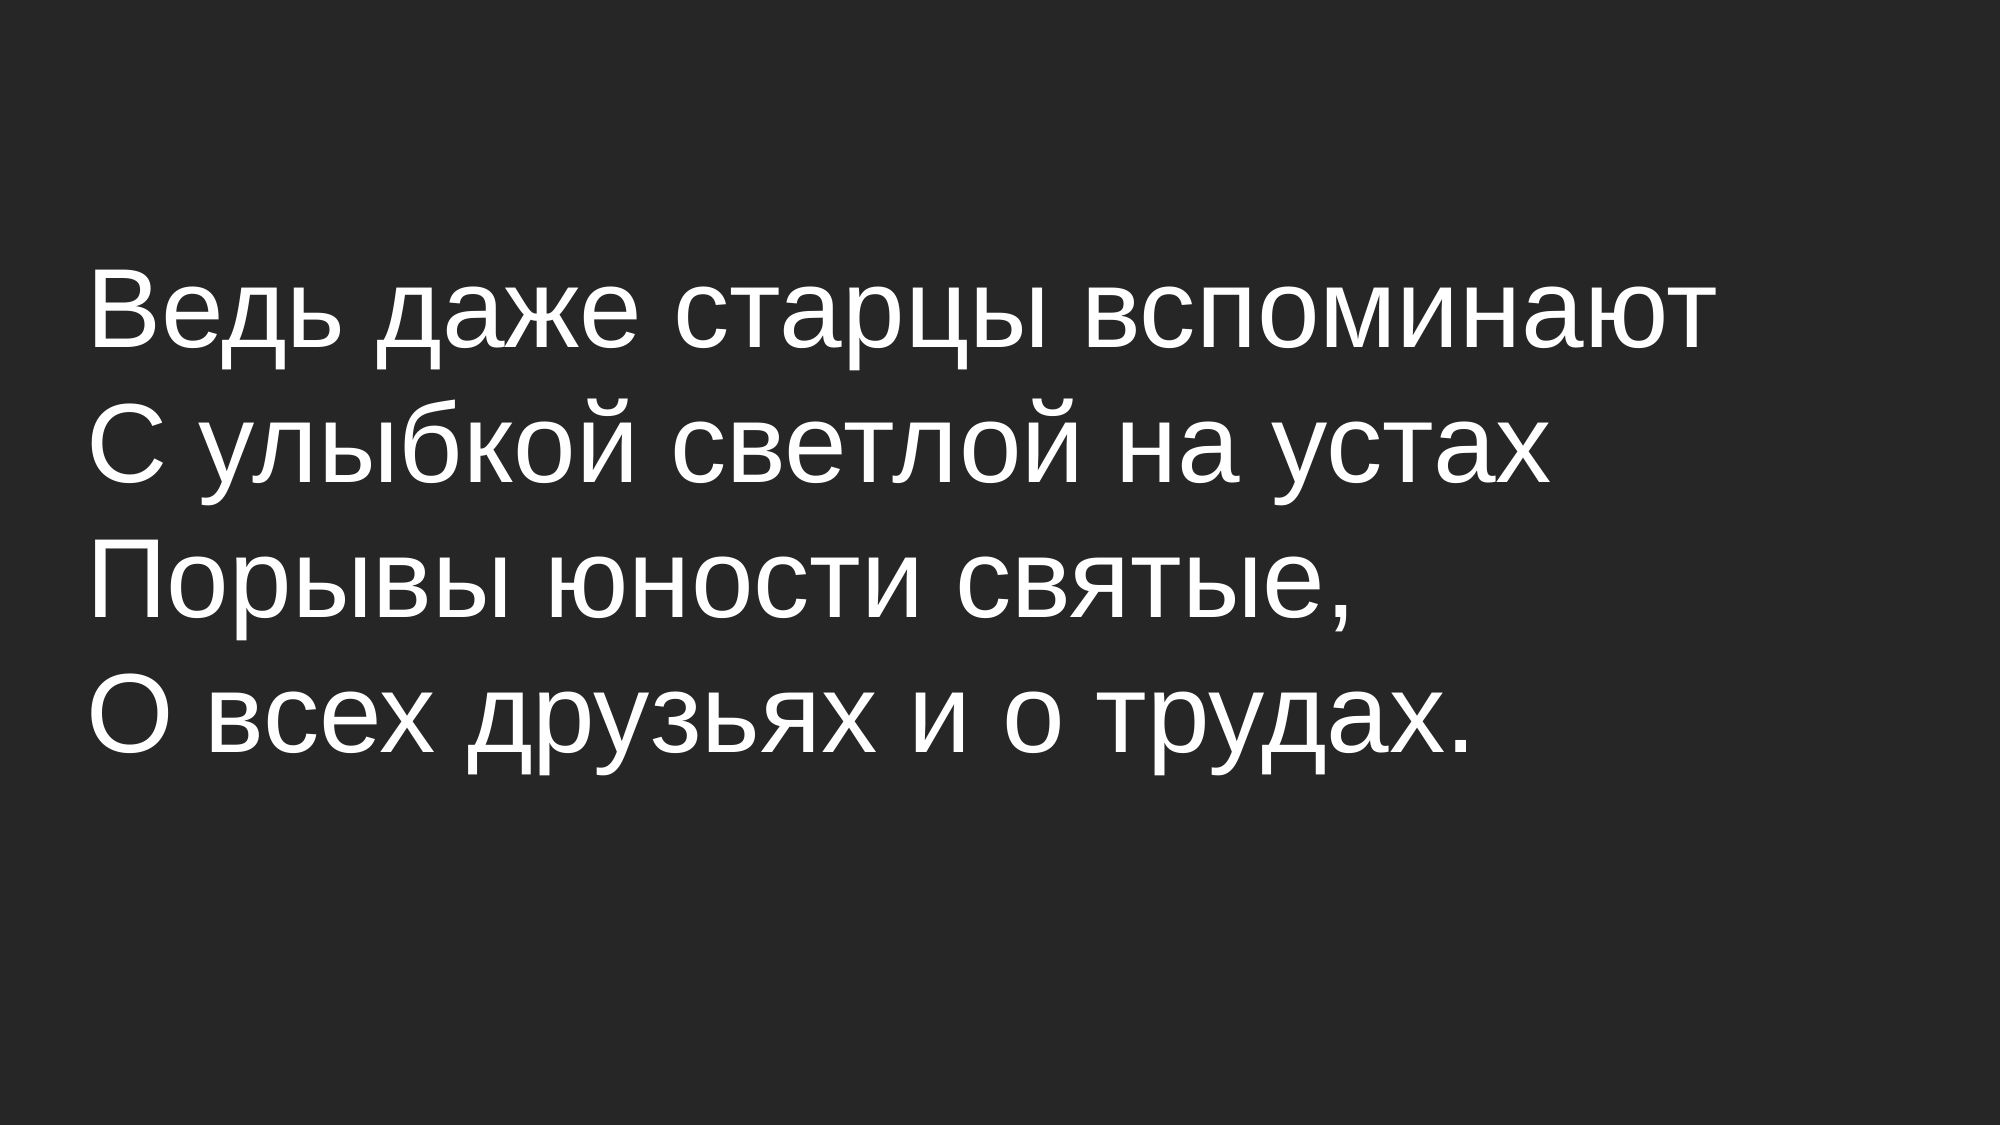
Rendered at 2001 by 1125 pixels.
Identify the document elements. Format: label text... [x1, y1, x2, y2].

text_box Ведь даже старцы вспоминают С улыбкой светлой на устах Порывы юности святые, О всех друзьях и о трудах. [71, 42, 1940, 967]
